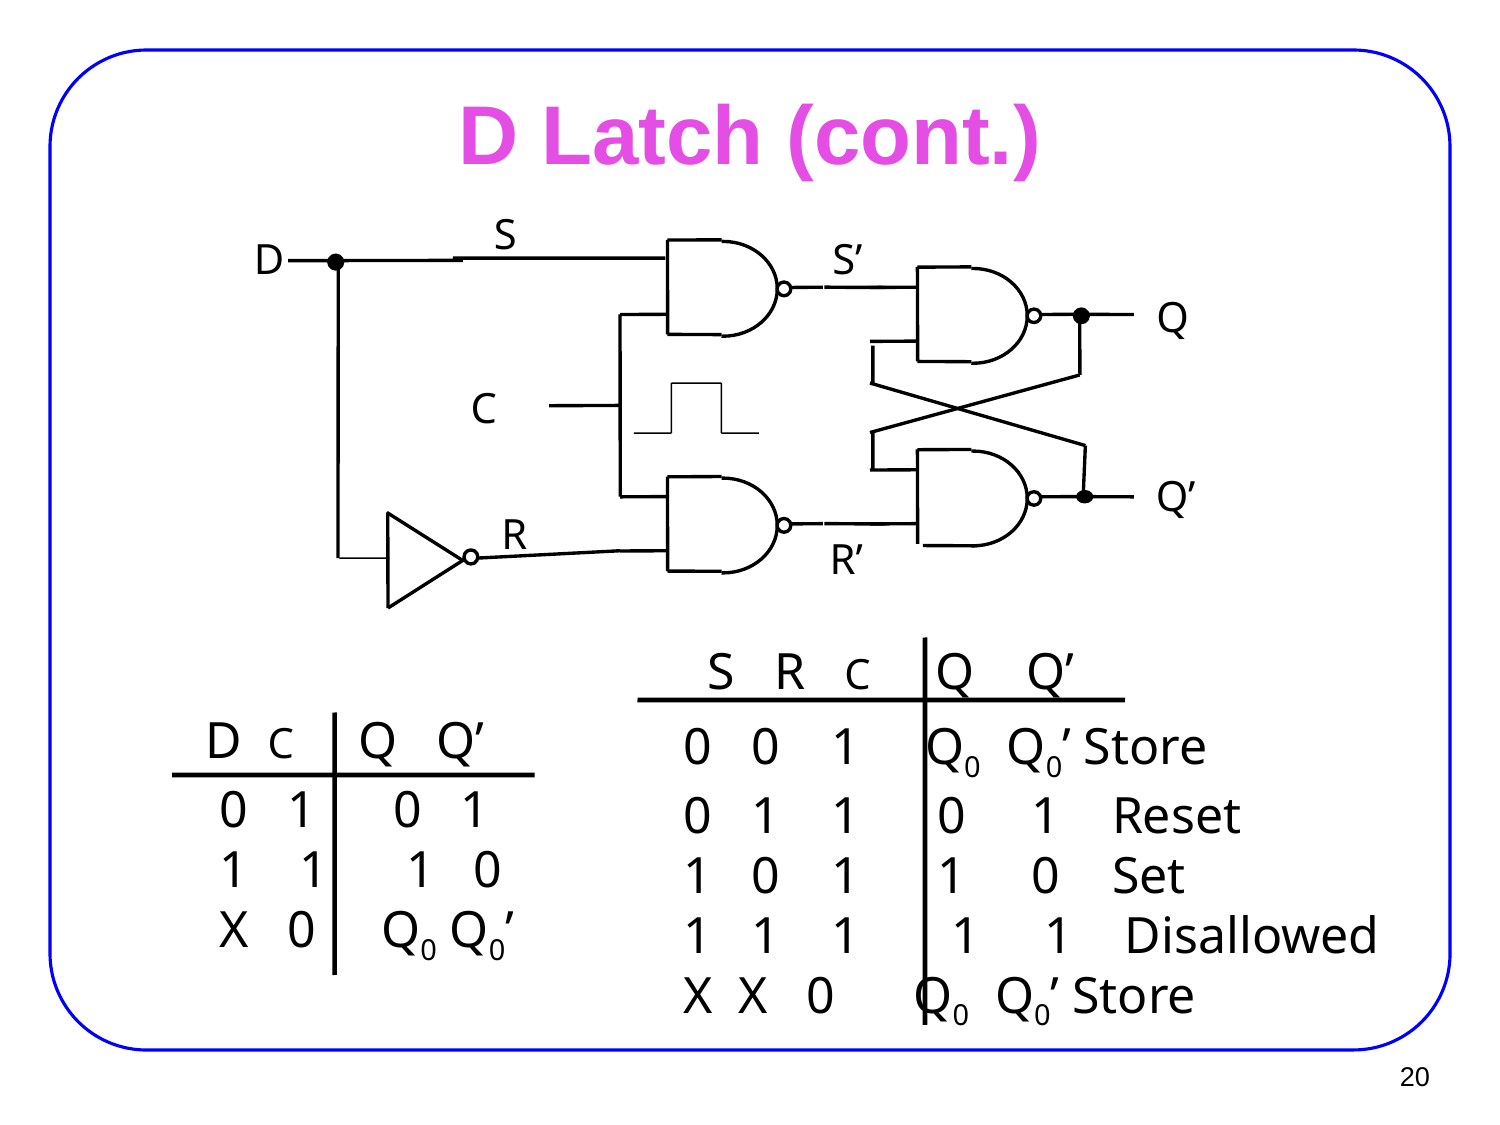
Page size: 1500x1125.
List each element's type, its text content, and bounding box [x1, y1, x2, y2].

text_box [971, 268, 1028, 364]
text_box [1027, 309, 1041, 323]
text_box Q’ [1155, 469, 1196, 520]
text_box Q [1156, 290, 1200, 341]
text_box [721, 478, 778, 573]
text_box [162, 700, 560, 995]
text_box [253, 232, 478, 609]
text_box S R C Q Q’ [667, 631, 1090, 707]
title D Latch (cont.) [112, 37, 1388, 225]
text_box C [484, 381, 498, 432]
text_box [777, 518, 791, 533]
text_box [1074, 309, 1089, 323]
text_box S’ [832, 233, 863, 284]
text_box 0 0 1 Q0 Q0’ Store 0 1 1 0 1 Reset 1 0 1 1 0 Set 1 1 1 1 1 Disallowed X X 0 Q0 Q0’ Store [668, 707, 1396, 1039]
text_box R’ [829, 533, 864, 584]
text_box [1077, 491, 1092, 502]
text_box R [501, 508, 541, 559]
text_box [971, 451, 1028, 546]
slide_number 20 [1351, 1047, 1444, 1104]
text_box [1027, 491, 1041, 506]
text_box [721, 241, 778, 337]
text_box [777, 281, 791, 296]
text_box S [493, 208, 528, 259]
